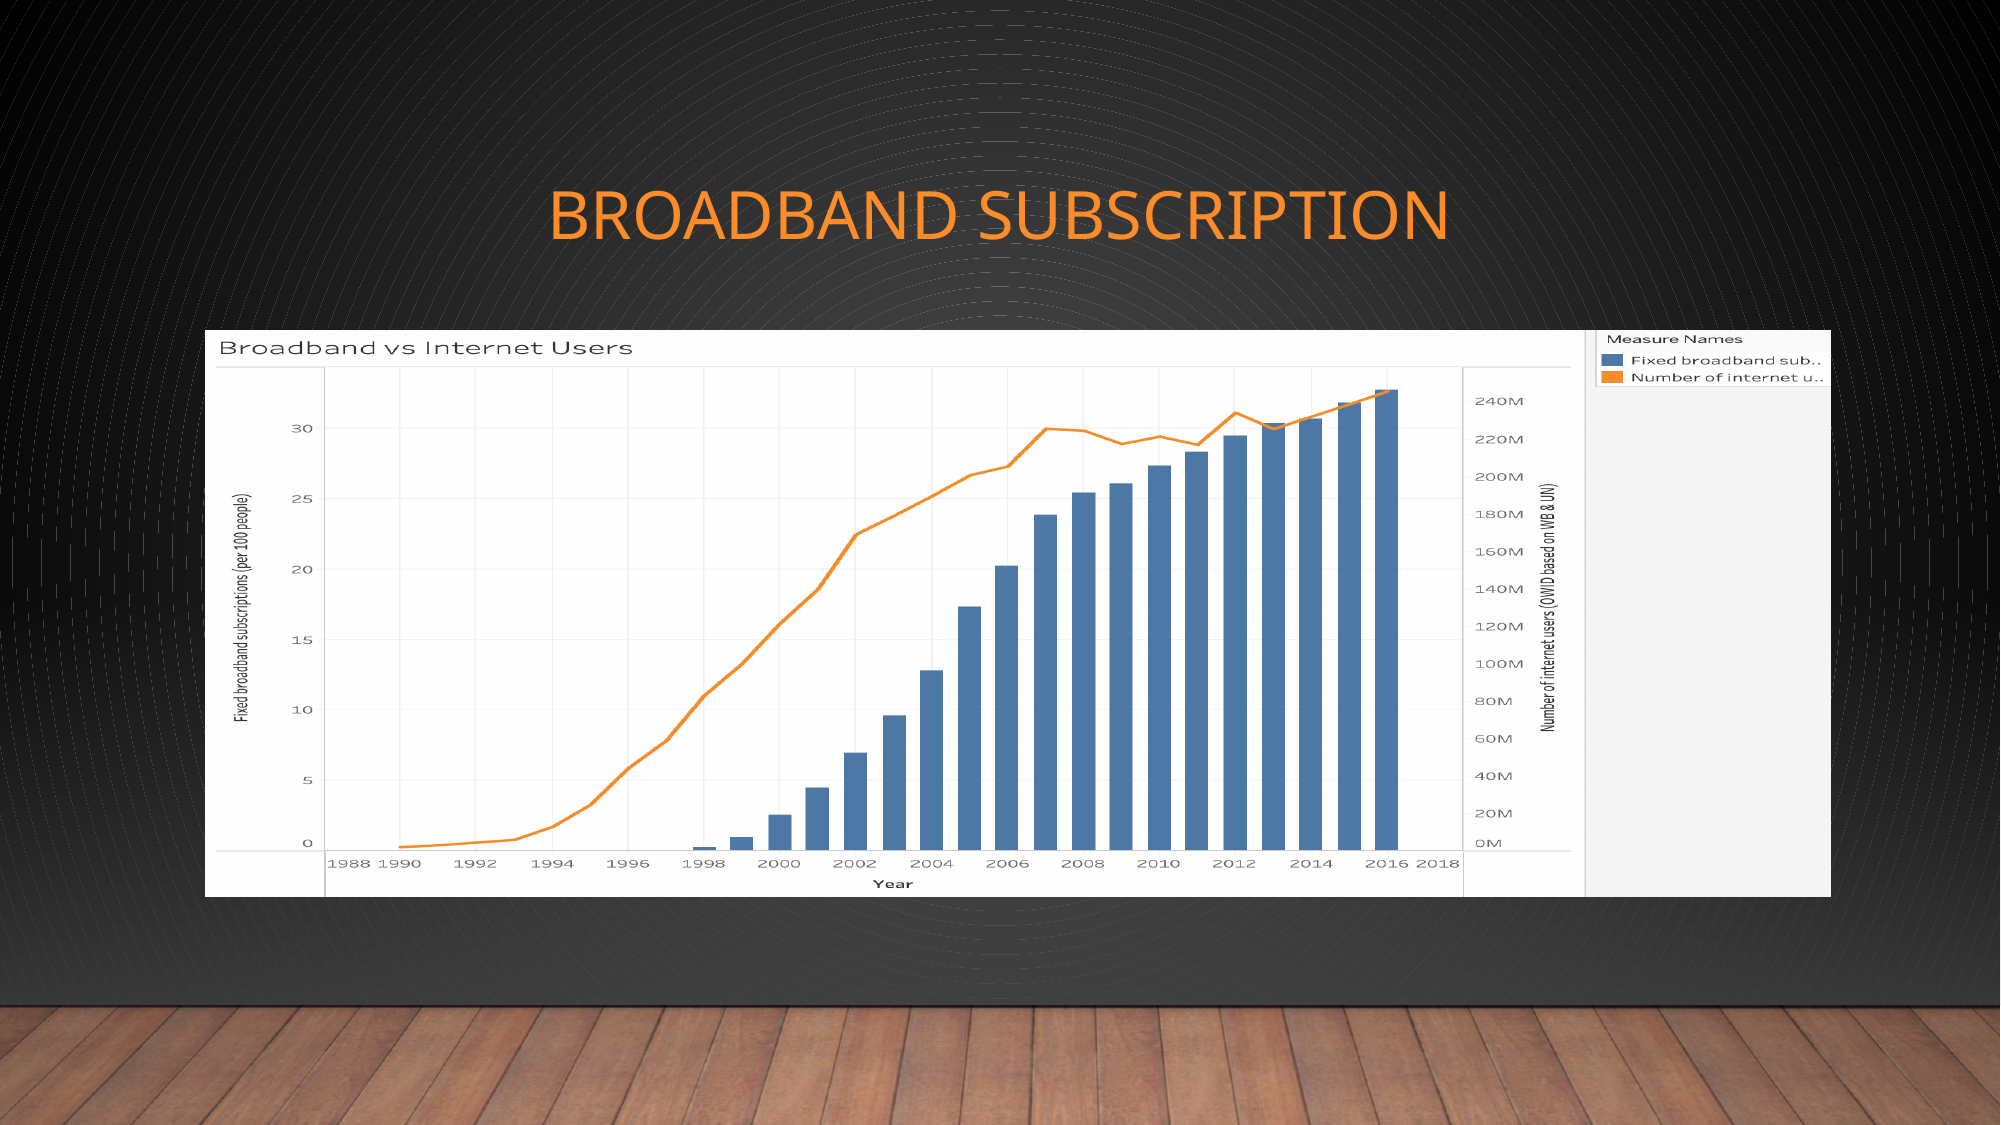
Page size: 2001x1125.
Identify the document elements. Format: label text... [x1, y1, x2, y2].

title Broadband subscription [238, 131, 1763, 305]
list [204, 330, 1832, 897]
picture [0, 1005, 2000, 1125]
